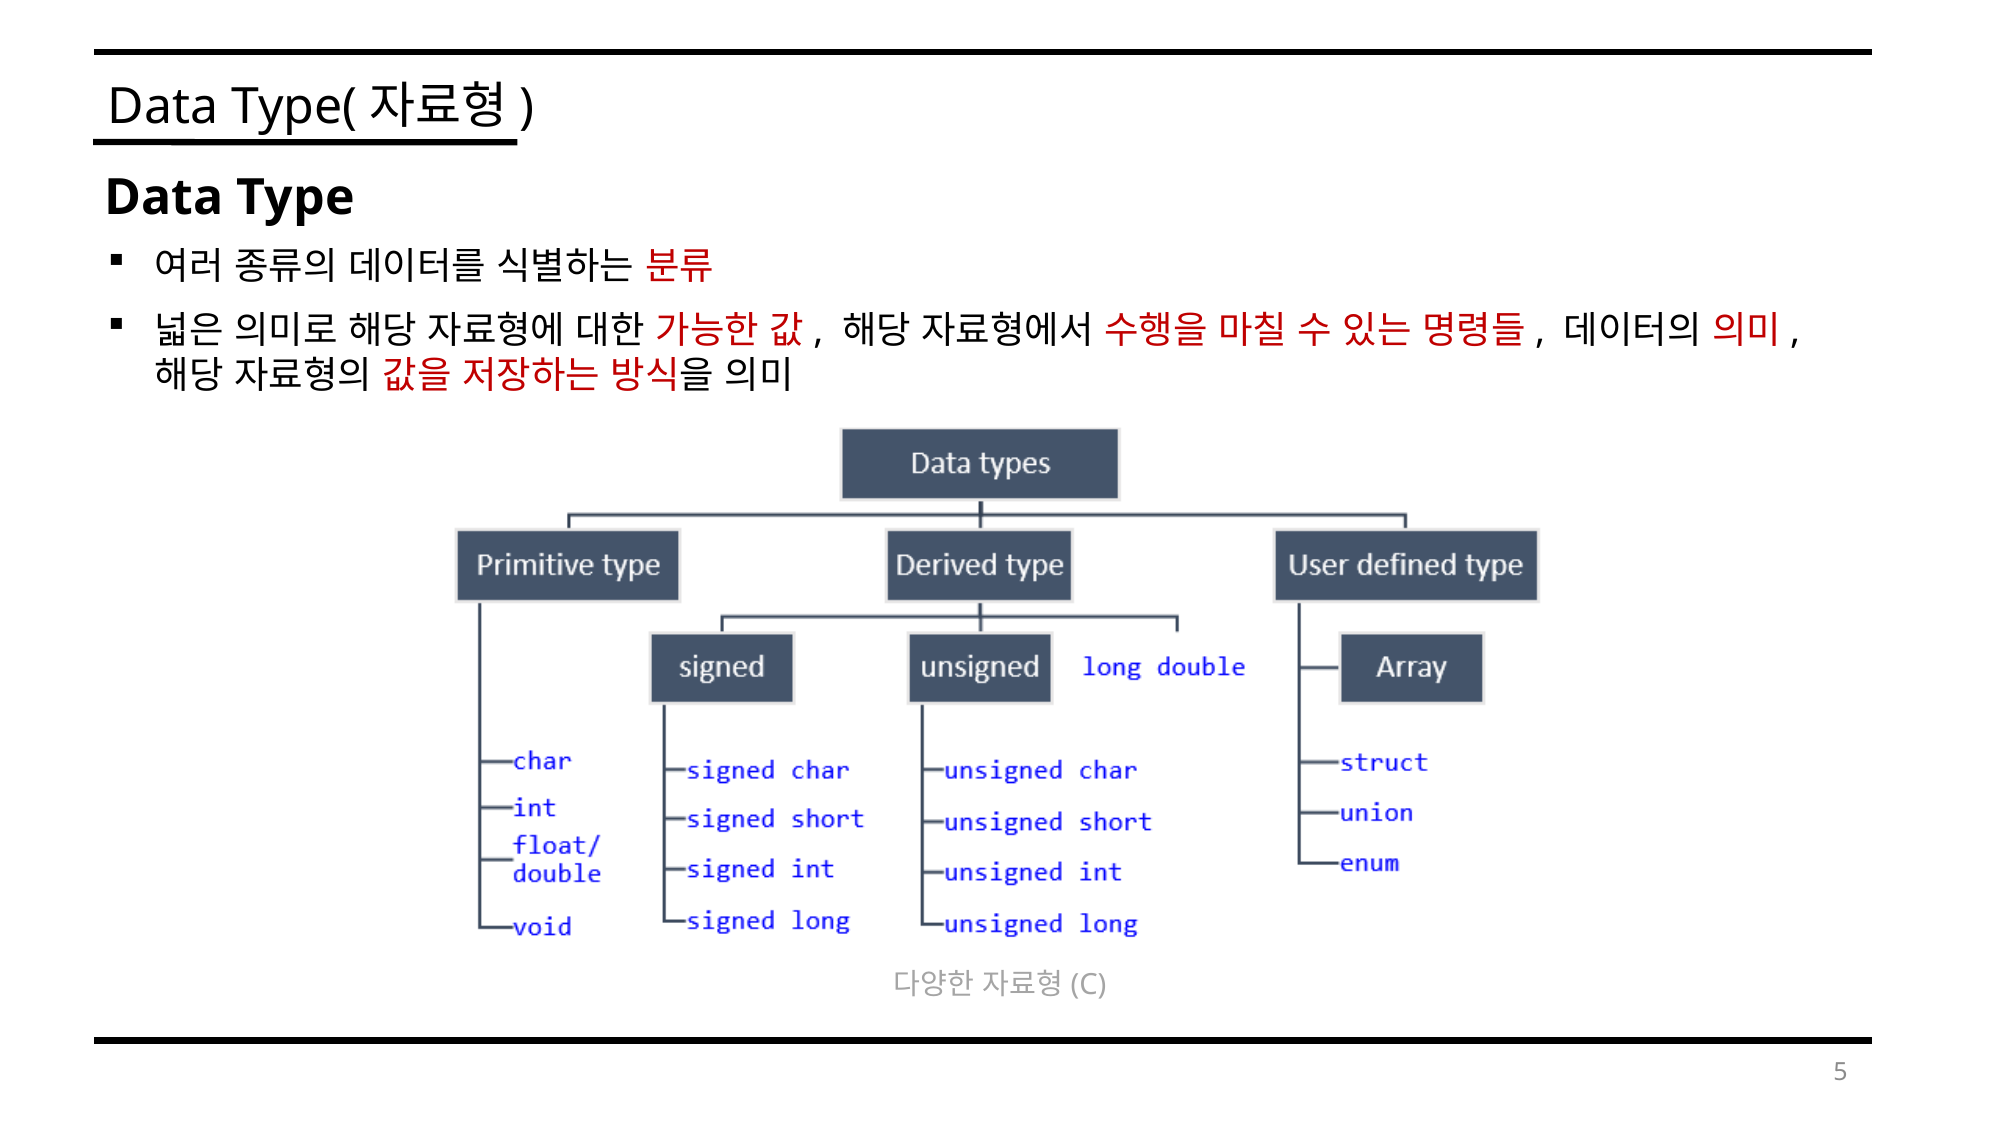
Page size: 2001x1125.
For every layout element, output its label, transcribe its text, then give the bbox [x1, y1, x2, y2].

text_box Data Type(자료형) [93, 66, 1594, 142]
slide_number 5 [1412, 1042, 1863, 1103]
text_box 넓은 의미로 해당 자료형에 대한 가능한 값, 해당 자료형에서 수행을 마칠 수 있는 명령들, 데이터의 의미, 해당 자료형의 값을 저장하는 방식을 의미 [93, 298, 1863, 404]
picture [444, 417, 1556, 959]
text_box Data Type [90, 156, 370, 232]
text_box 여러 종류의 데이터를 식별하는 분류 [93, 235, 794, 295]
text_box 다양한 자료형(C) [733, 959, 1267, 1008]
